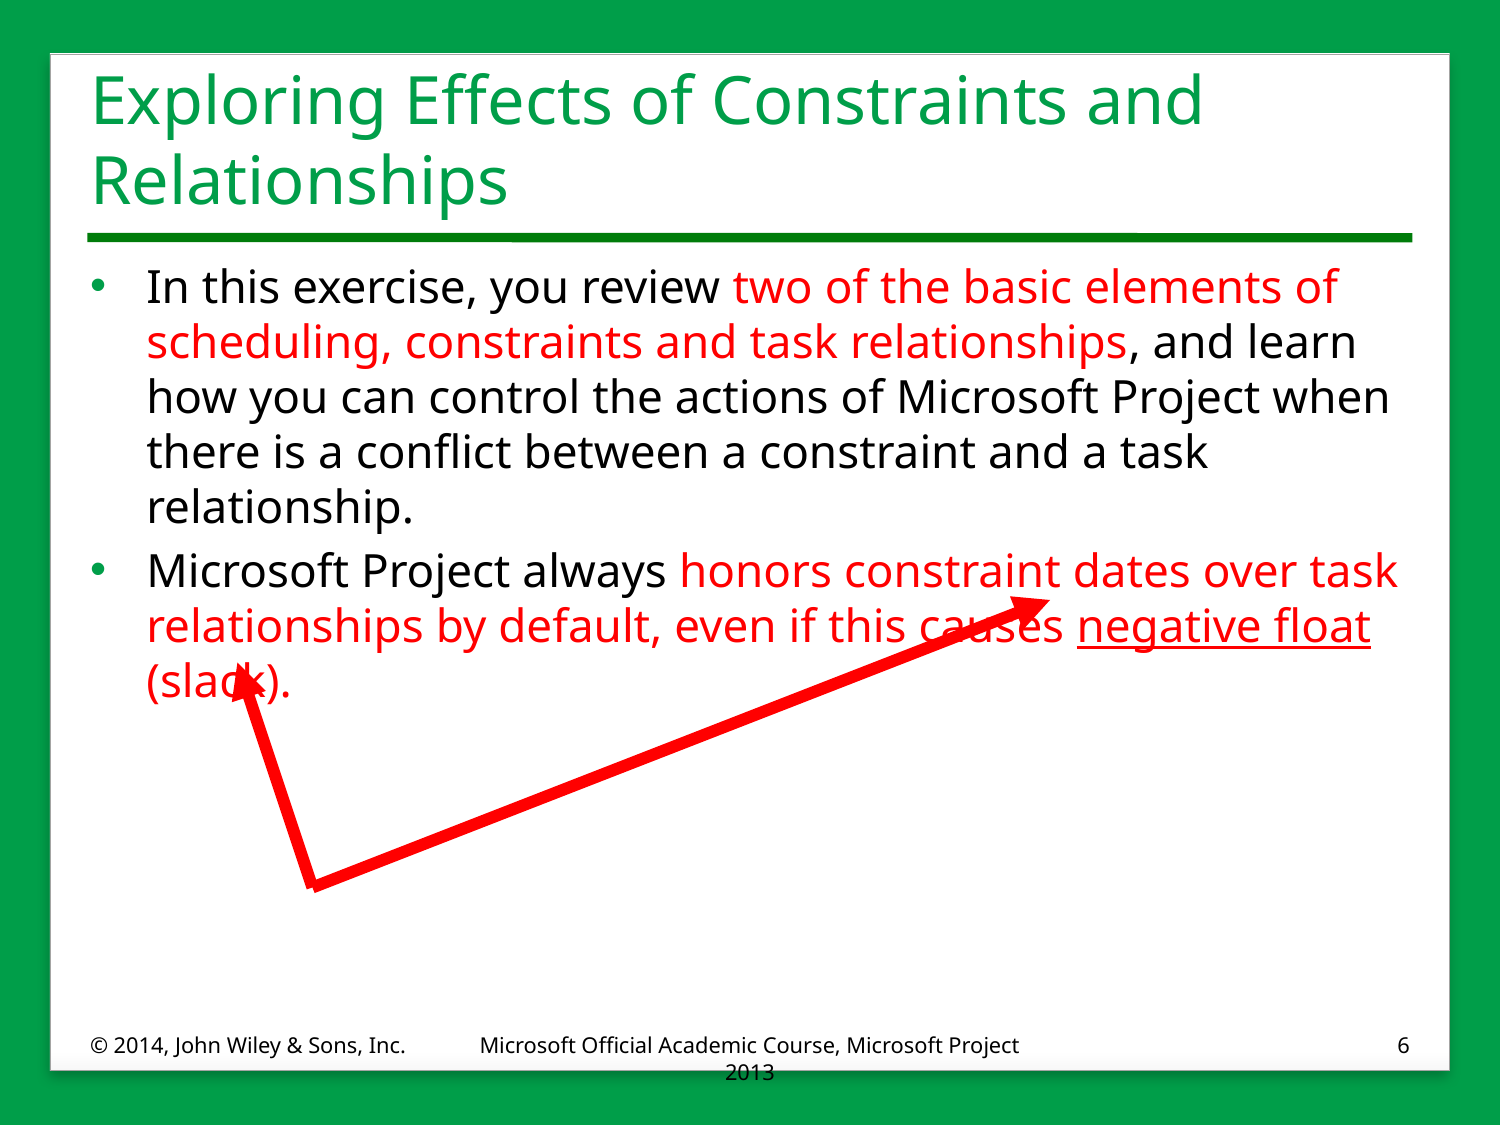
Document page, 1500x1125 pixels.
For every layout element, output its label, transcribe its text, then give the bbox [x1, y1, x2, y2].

slide_number 6 [1074, 1024, 1426, 1103]
footer Microsoft Official Academic Course, Microsoft Project 2013 [449, 1024, 1051, 1103]
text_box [312, 599, 1051, 888]
slide_number © 2014, John Wiley & Sons, Inc. [74, 1024, 426, 1103]
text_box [237, 662, 307, 888]
list In this exercise, you review two of the basic elements of scheduling, constraints and task relationships, and learn how you can control the actions of Microsoft Project when there is a conflict between a constraint and a task relationship. Microsoft Project always honors constraint dates over task relationships by default, even if this causes negative float (slack). [75, 249, 1425, 725]
title Exploring Effects of Constraints and Relationships [74, 74, 1426, 226]
